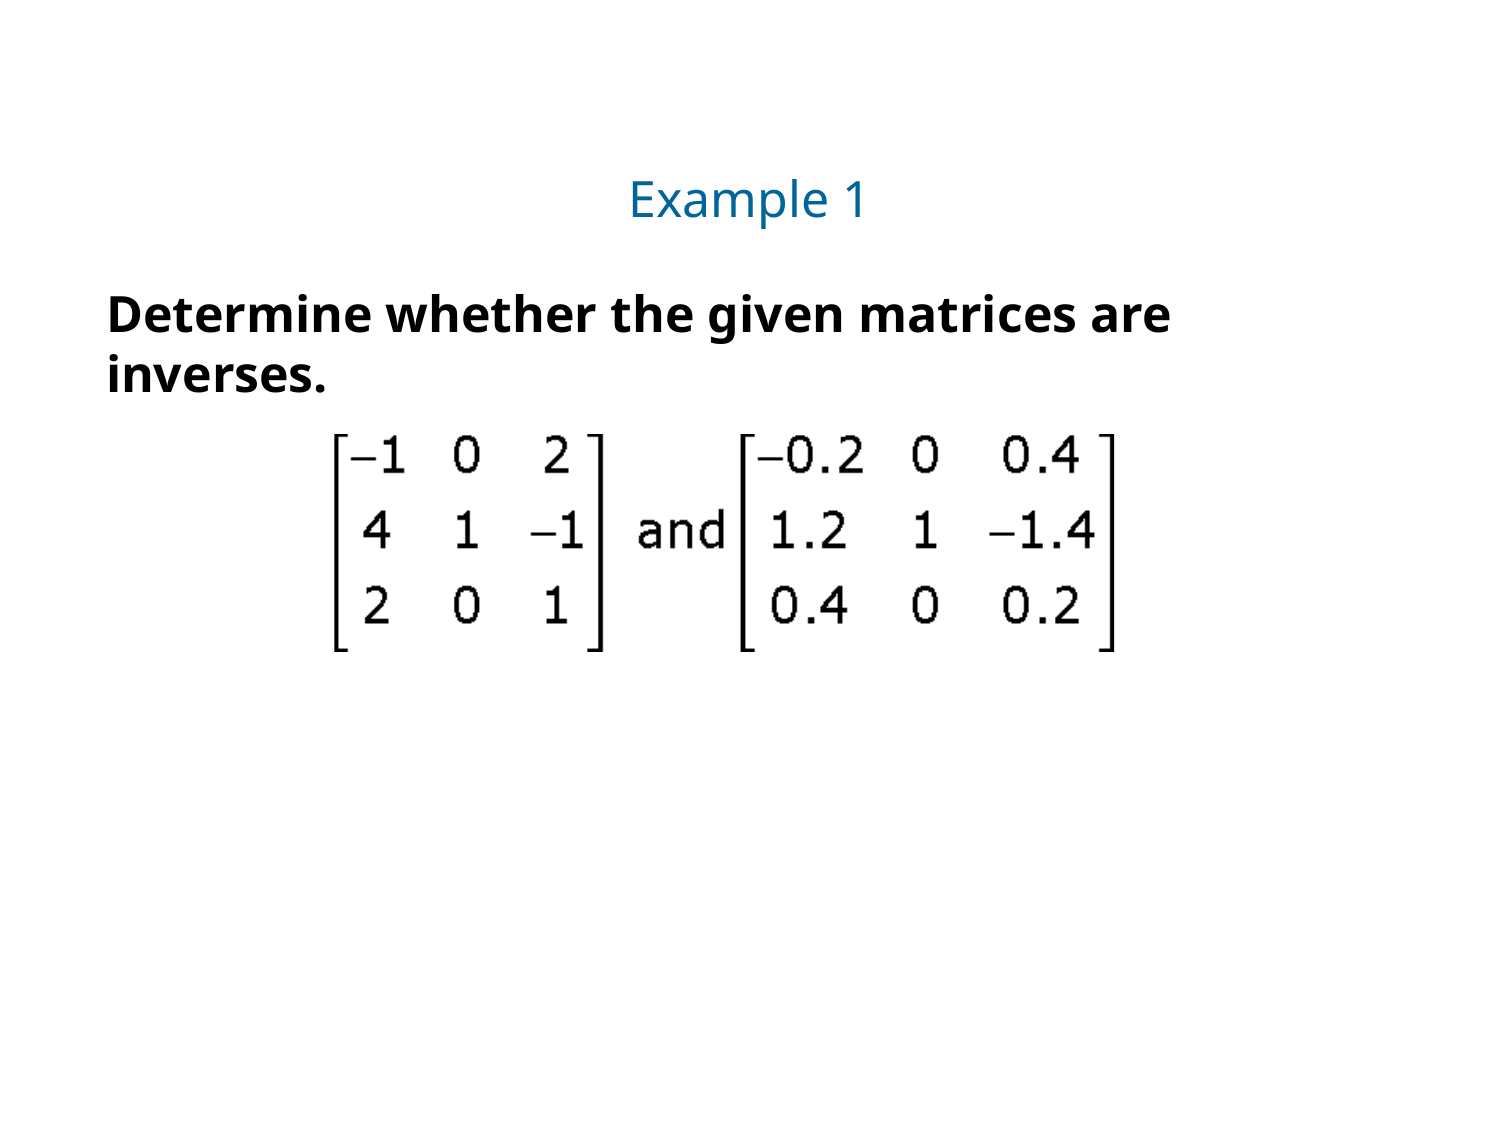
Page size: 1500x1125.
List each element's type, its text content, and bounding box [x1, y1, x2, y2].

text_box Example 1 Determine whether the given matrices are inverses. [103, 165, 1303, 405]
text_box [334, 434, 1115, 652]
